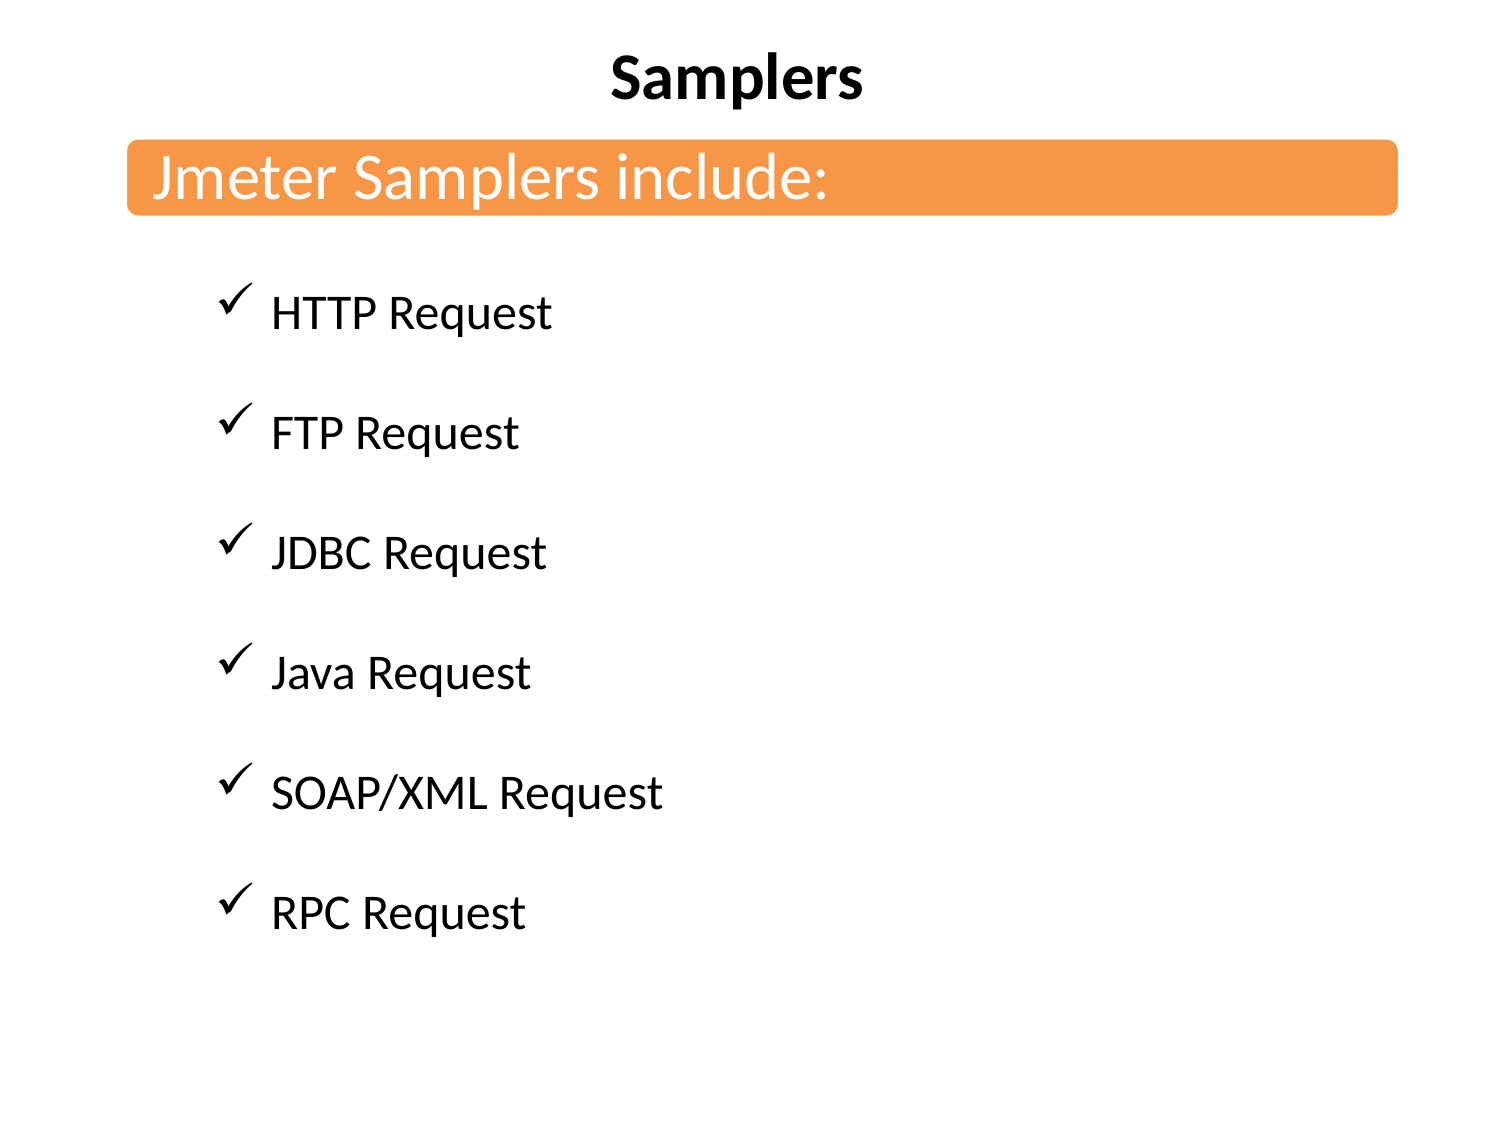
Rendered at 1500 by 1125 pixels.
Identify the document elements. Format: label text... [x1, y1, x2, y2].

subtitle Samplers [137, 24, 1338, 135]
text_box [124, 137, 1401, 288]
text_box HTTP Request FTP Request JDBC Request Java Request SOAP/XML Request RPC Request [125, 212, 1425, 1113]
